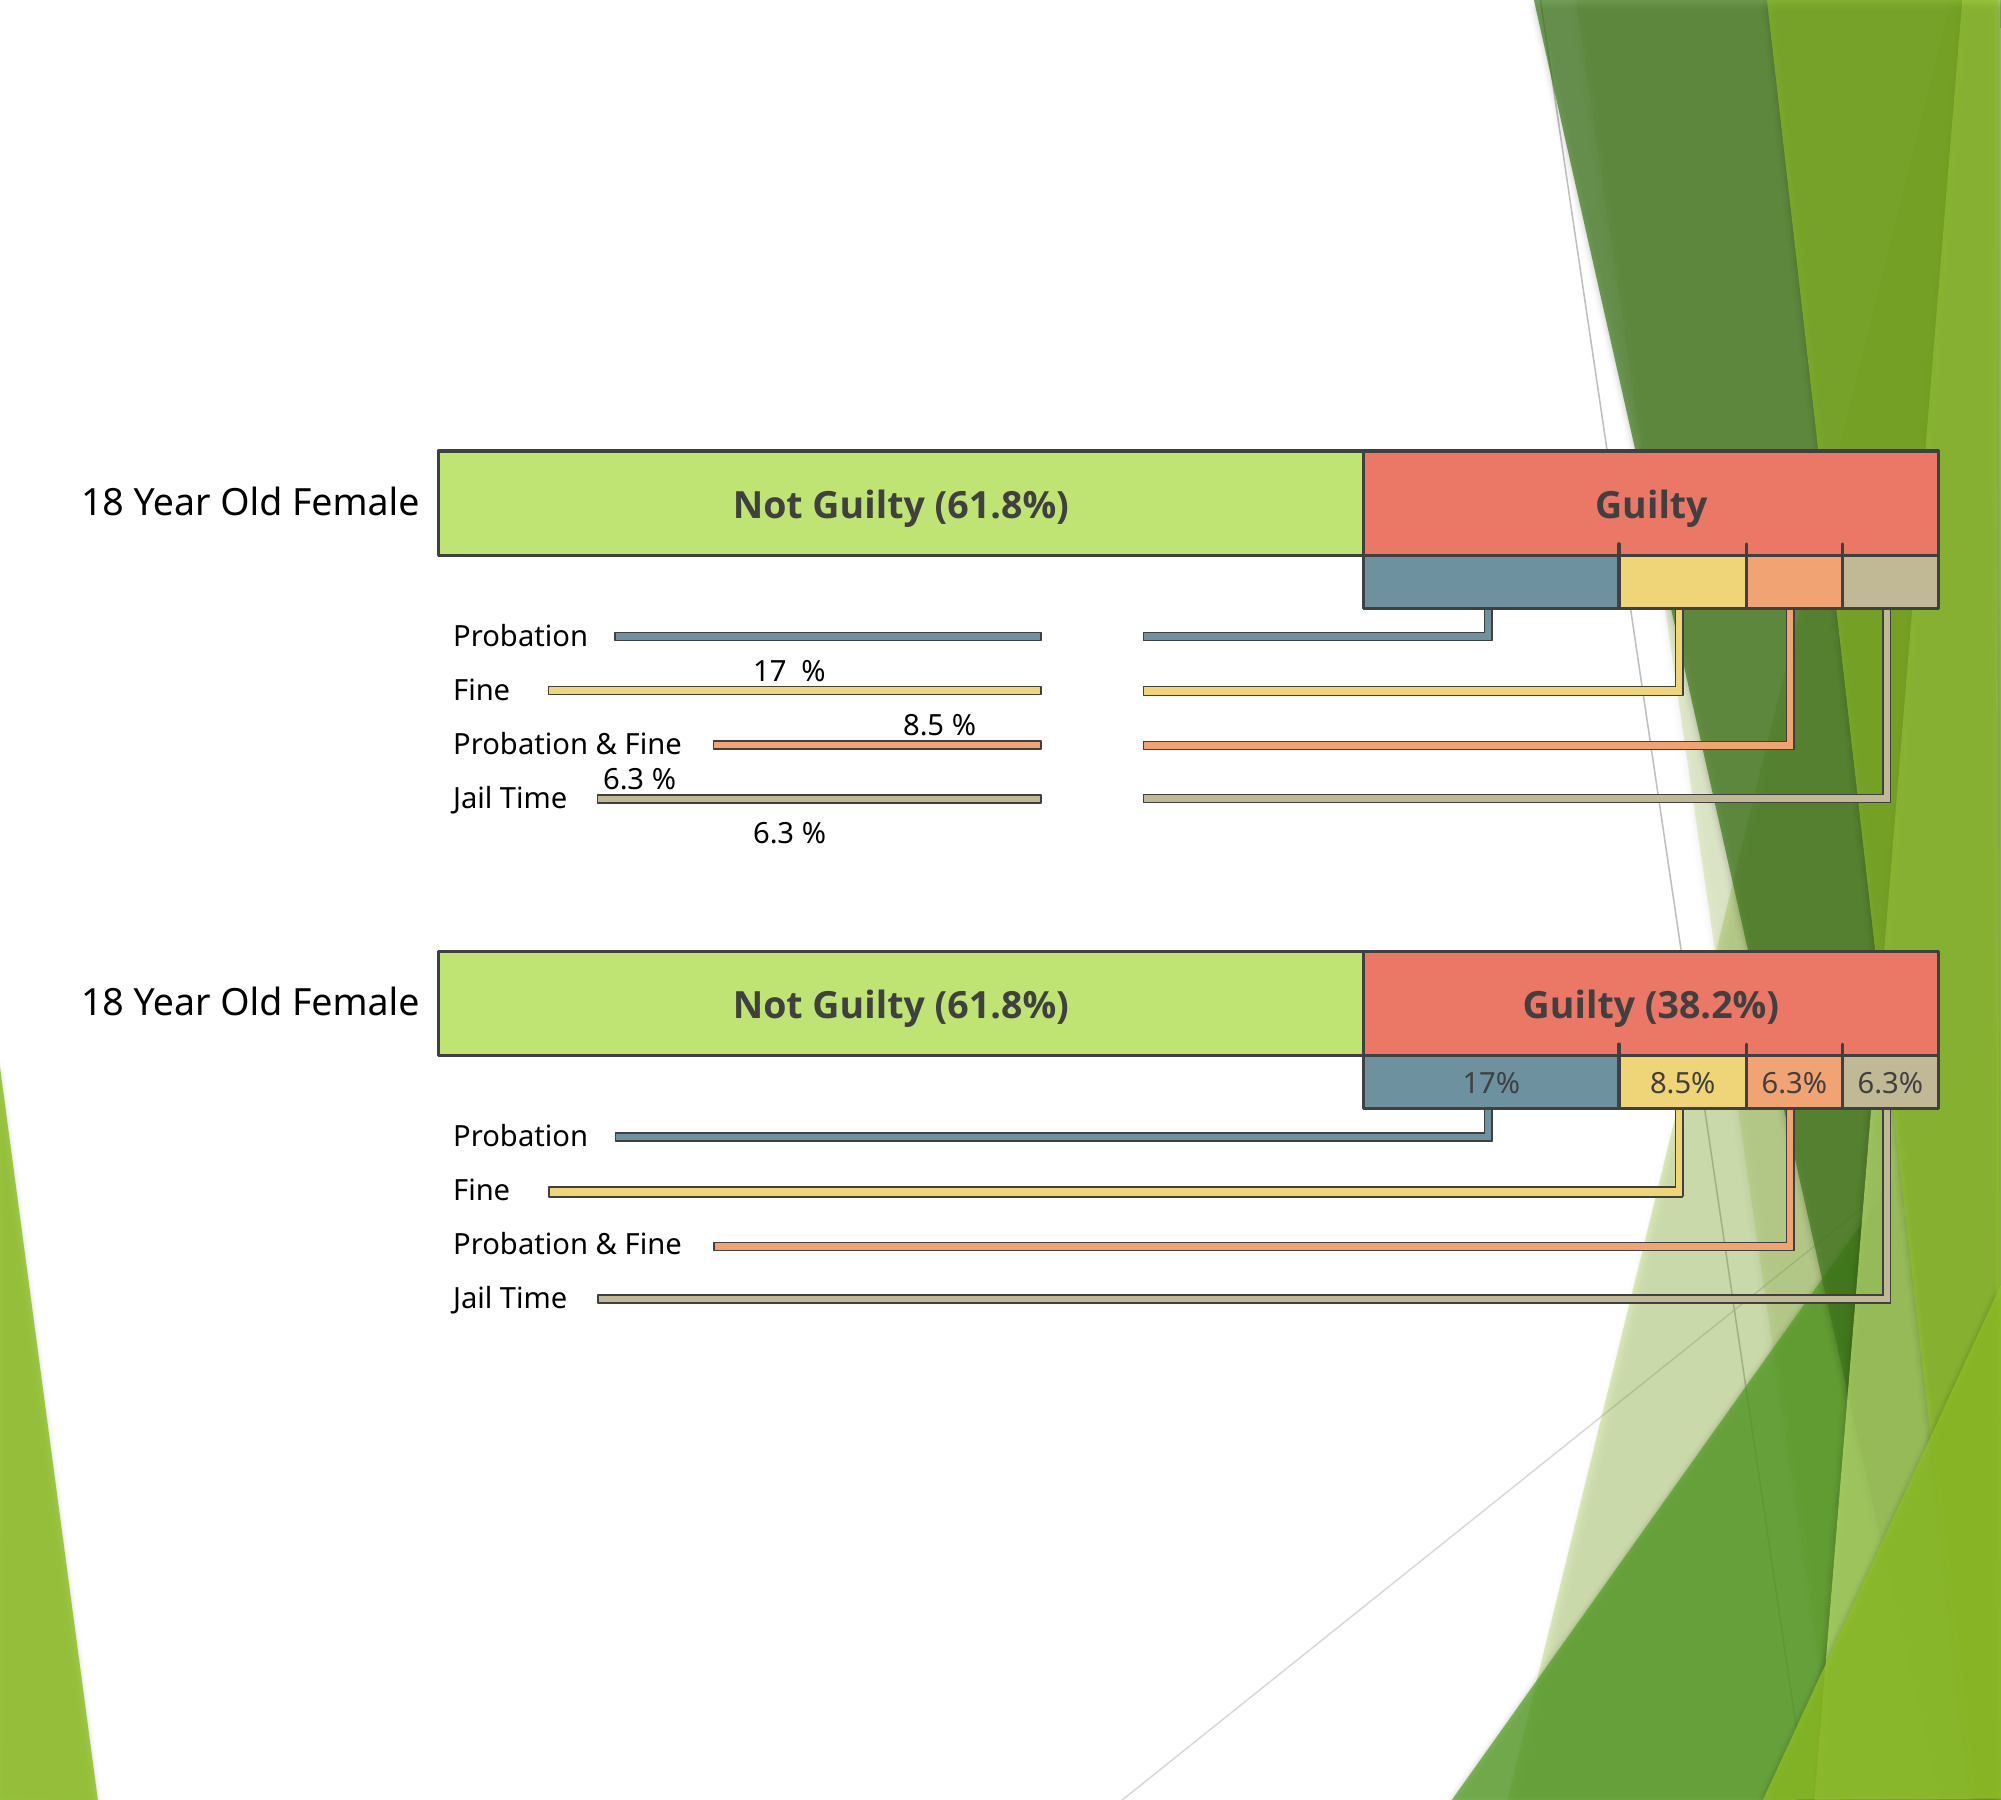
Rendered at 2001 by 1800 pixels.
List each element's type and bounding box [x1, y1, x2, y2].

text_box [55, 950, 1939, 1324]
text_box [55, 450, 1939, 823]
